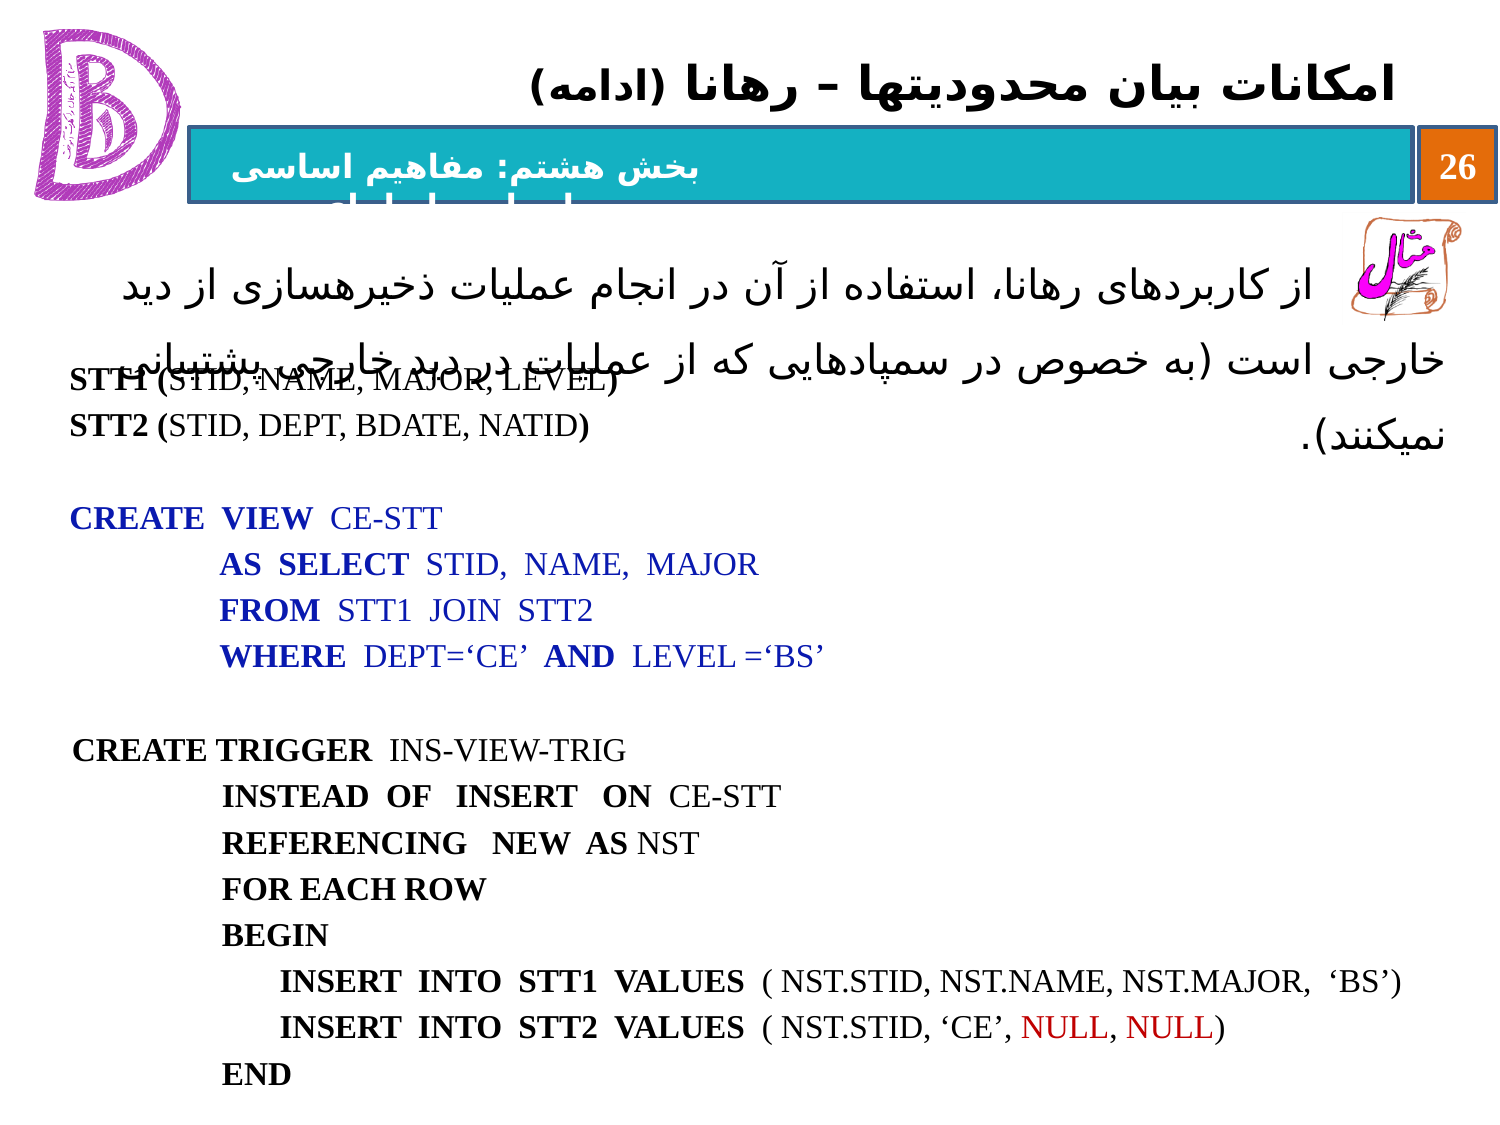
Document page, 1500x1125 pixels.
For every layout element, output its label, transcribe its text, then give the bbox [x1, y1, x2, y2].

text_box STT1 (STID, NAME, MAJOR, LEVEL) STT2 (STID, DEPT, BDATE, NATID) CREATE VIEW CE-STT AS SELECT STID, NAME, MAJOR FROM STT1 JOIN STT2 WHERE DEPT=‘CE’ AND LEVEL =‘BS’ [54, 349, 841, 728]
title امکانات بیان محدودیت‏ها – رهانا (ادامه) [237, 37, 1413, 125]
text_box CREATE TRIGGER INS-VIEW-TRIG INSTEAD OF INSERT ON CE-STT REFERENCING NEW AS NST FOR EACH ROW BEGIN INSERT INTO STT1 VALUES ( NST.STID, NST.NAME, NST.MAJOR, ‘BS’) INSERT INTO STT2 VALUES ( NST.STID, ‘CE’, NULL, NULL) END [57, 674, 1418, 1100]
picture [1342, 212, 1466, 326]
picture [12, 21, 202, 212]
list از کاربردهای رهانا، استفاده از آن در انجام عملیات ذخیره‏سازی از دید خارجی است (به خصوص در سمپادهایی که از عملیات در دید خارجی پشتیبانی نمی‏کنند). [37, 224, 1463, 1088]
